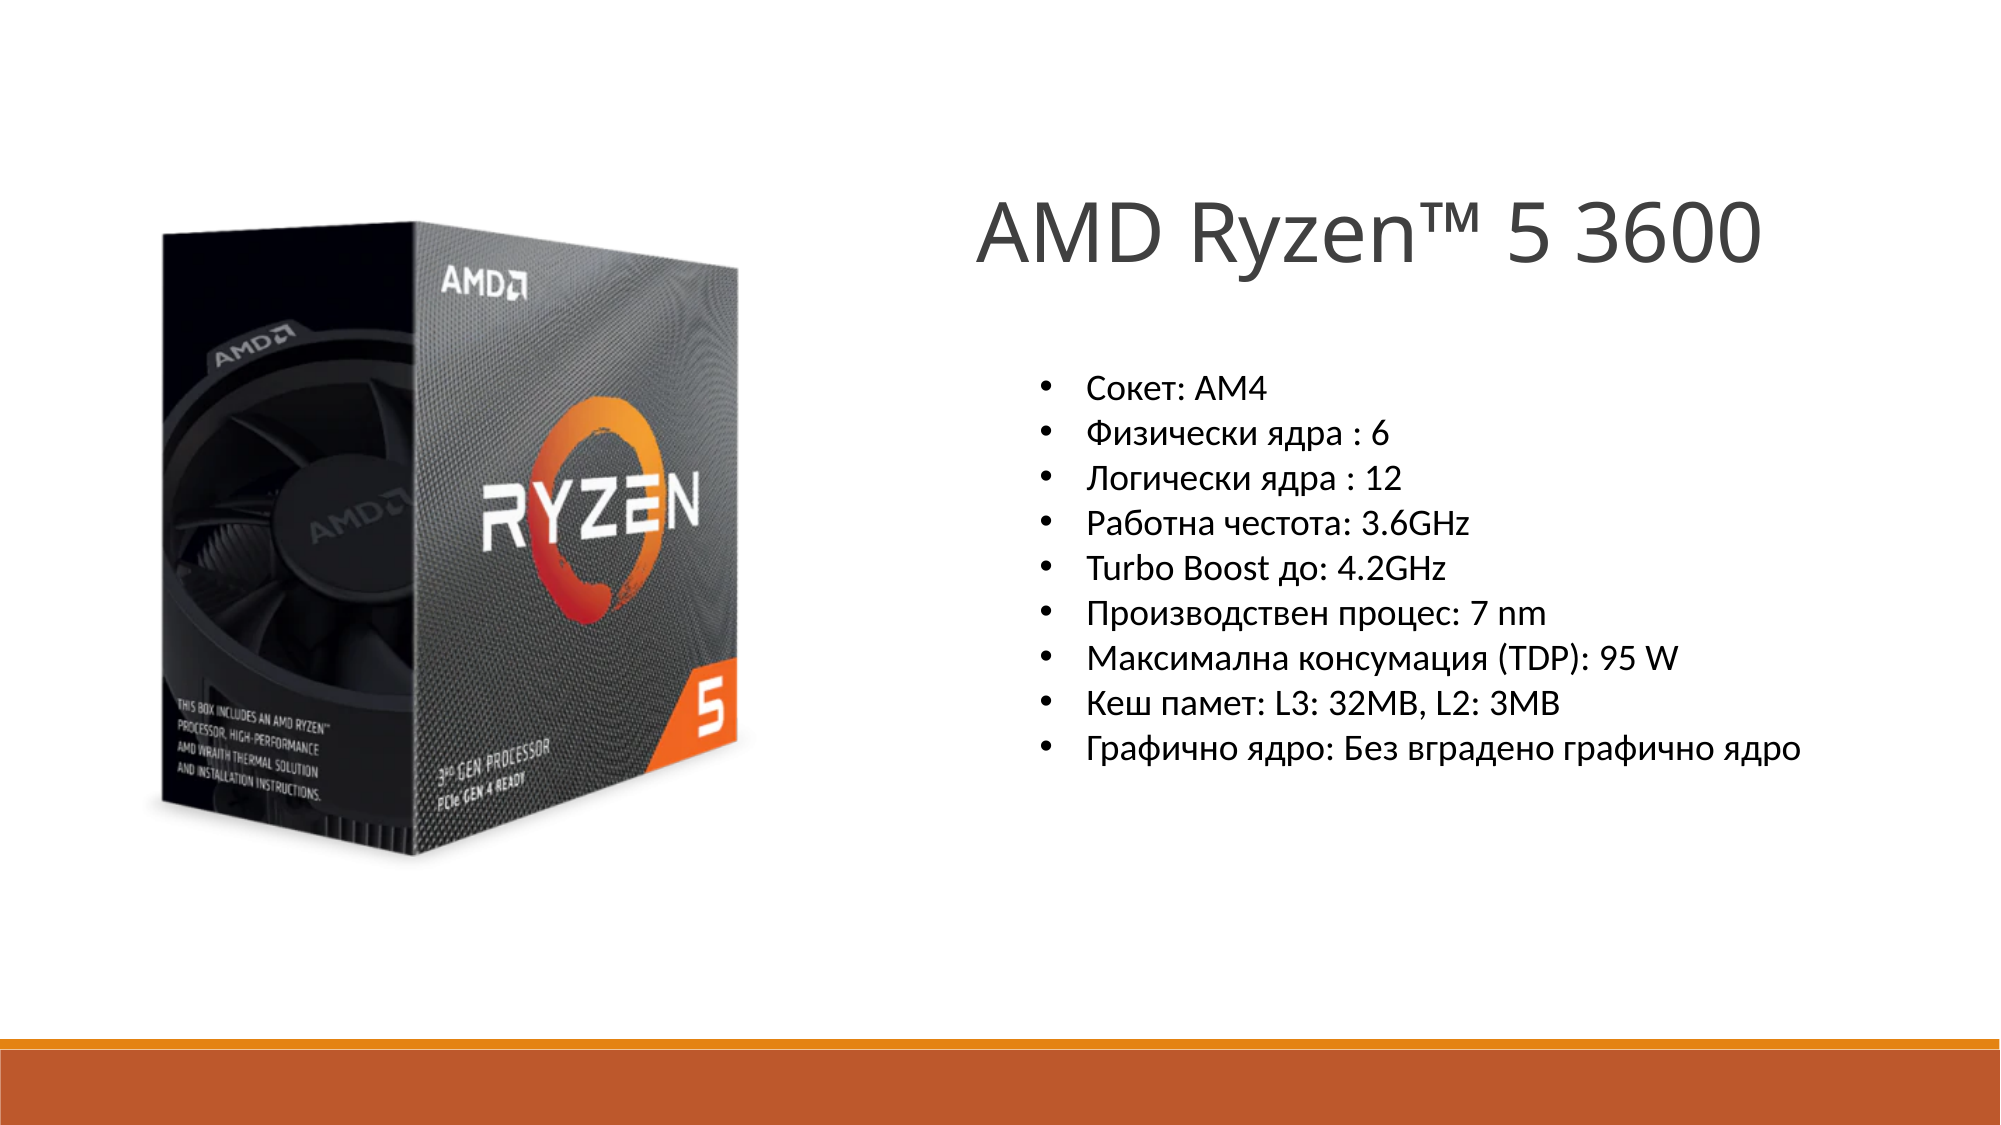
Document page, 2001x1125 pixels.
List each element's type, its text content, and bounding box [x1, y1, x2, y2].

text_box AMD Ryzen™ 5 3600 [1156, 171, 1780, 287]
text_box Сокет: AM4 Физически ядра : 6 Логически ядра : 12 Работна честота: 3.6GHz Turbo Boost до: 4.2GHz Производствен процес: 7 nm Максимална консумация (TDP): 95 W Кеш памет: L3: 32MB, L2: 3MB Графично ядро: Без вградено графично ядро [1156, 355, 1886, 776]
picture [0, 129, 1147, 913]
